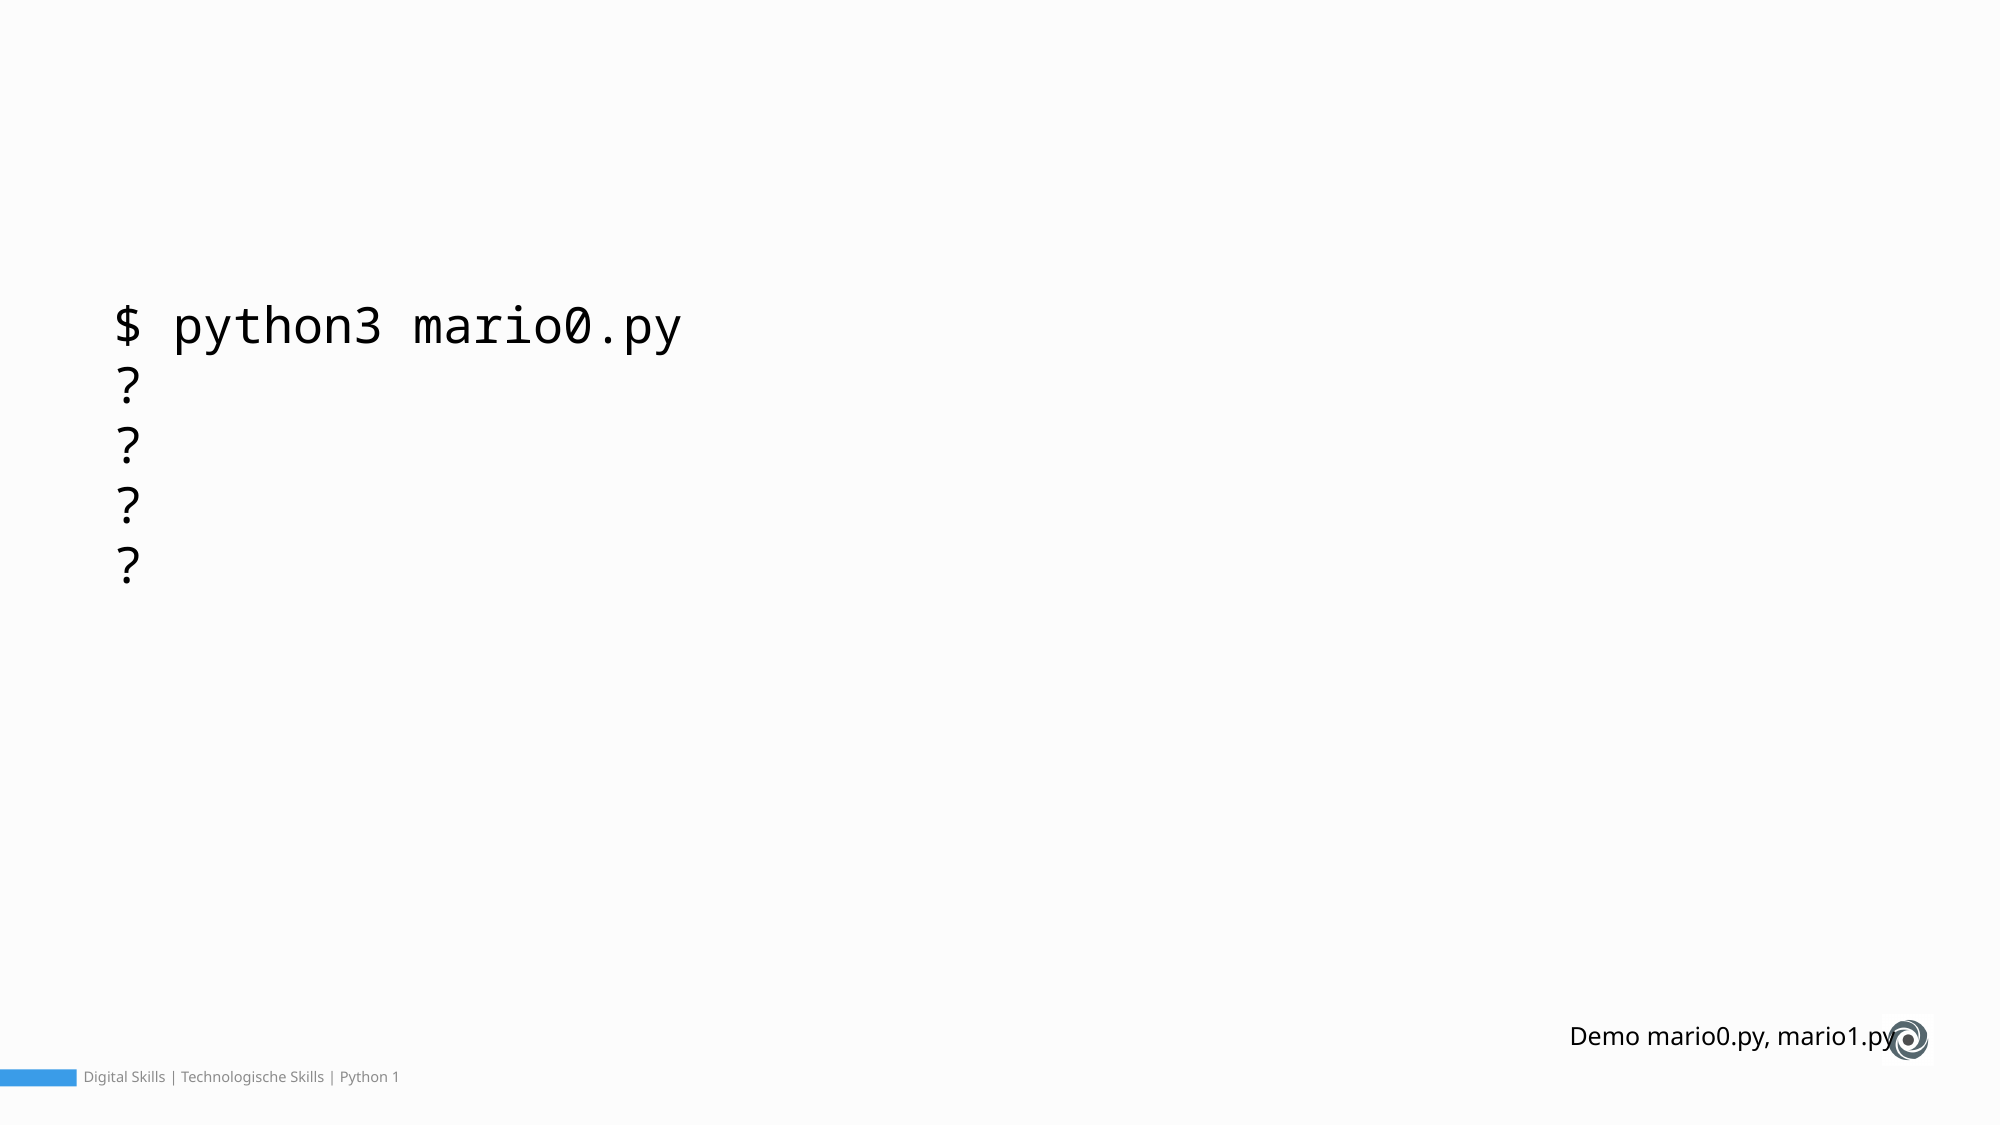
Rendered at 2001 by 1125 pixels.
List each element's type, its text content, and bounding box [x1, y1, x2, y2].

text_box Demo mario0.py, mario1.py [1554, 1013, 1911, 1059]
picture [1882, 1014, 1934, 1066]
text_box $ python3 mario0.py ? ? ? ? [98, 286, 1099, 602]
